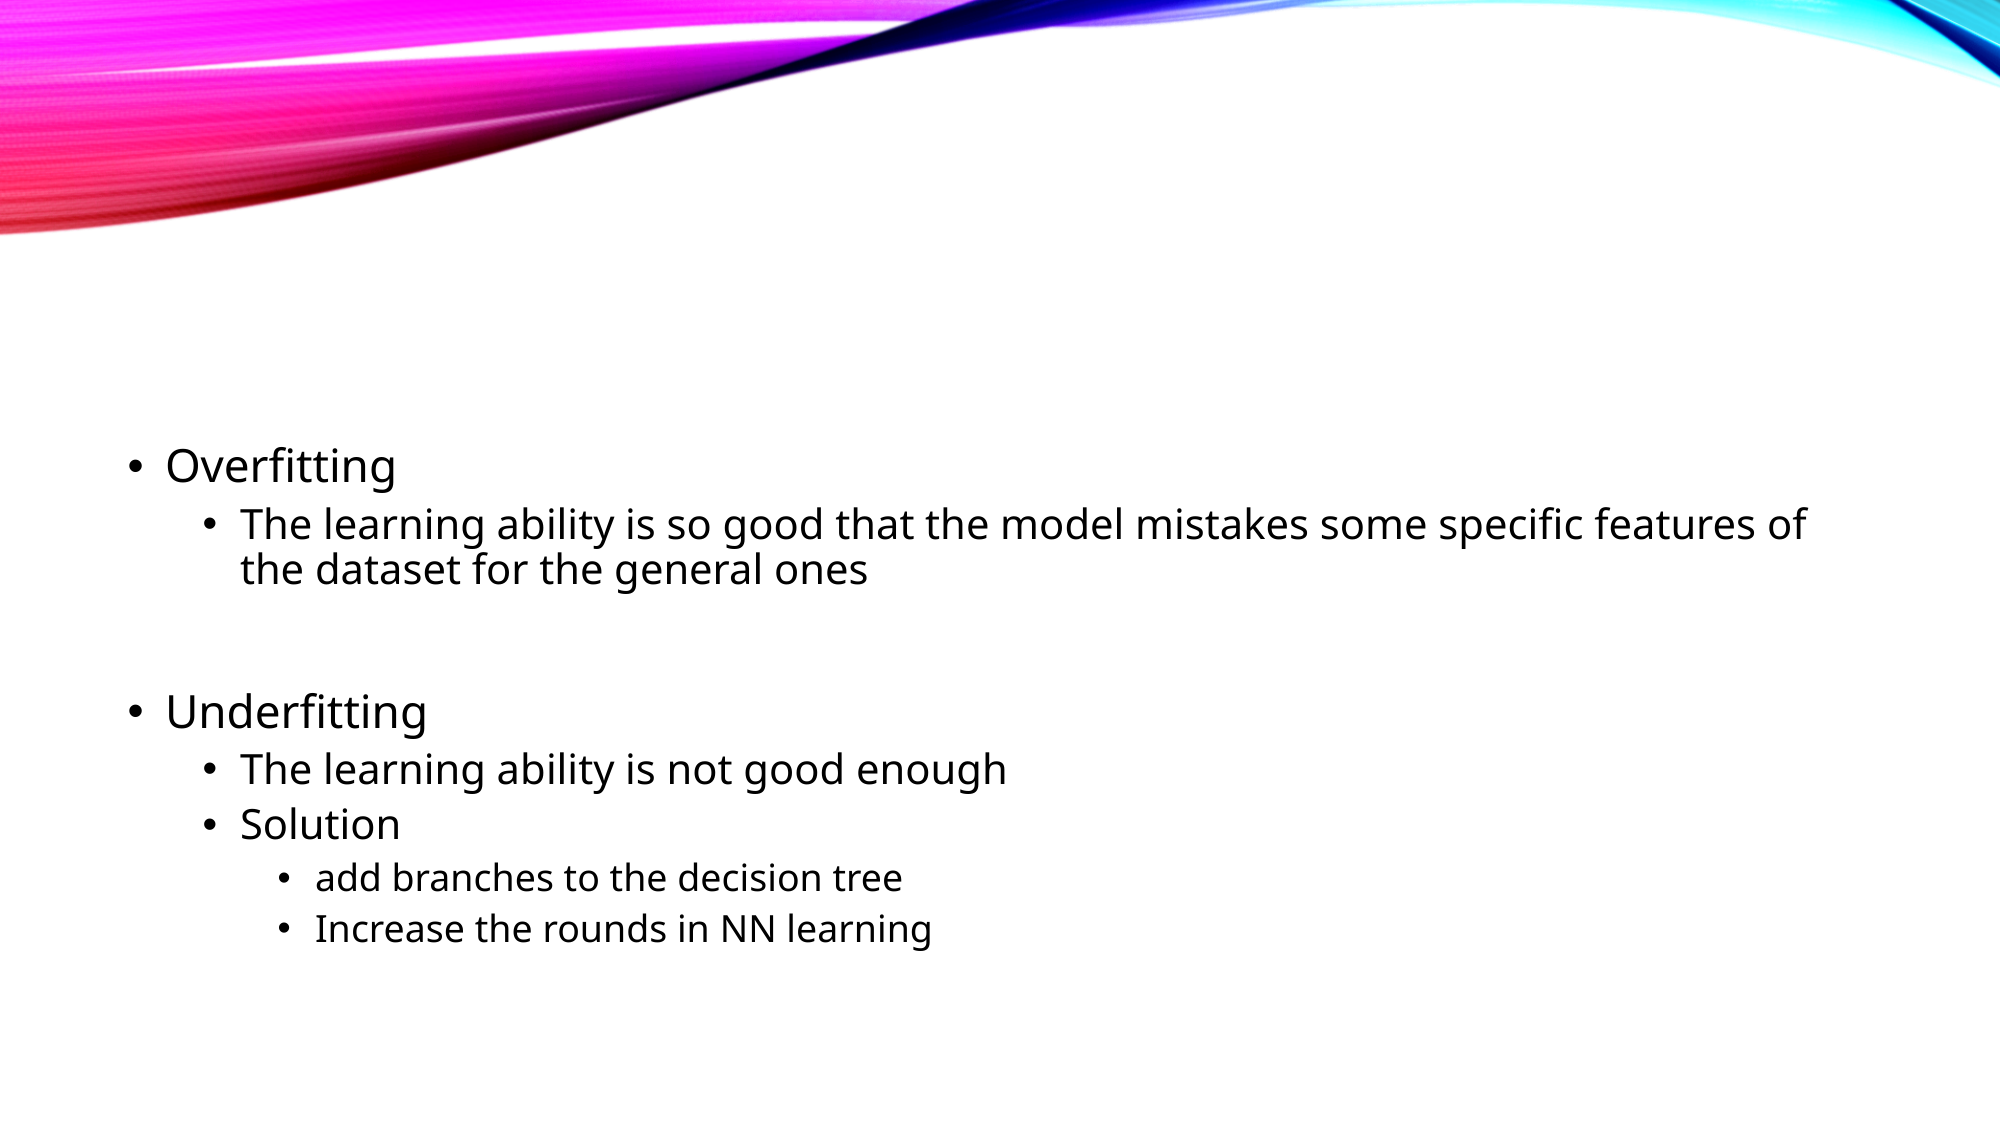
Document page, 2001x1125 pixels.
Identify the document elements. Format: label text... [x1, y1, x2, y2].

picture [1890, 0, 2000, 75]
picture [1910, 0, 2000, 45]
list Overfitting The learning ability is so good that the model mistakes some specific features of the dataset for the general ones Underfitting The learning ability is not good enough Solution add branches to the decision tree Increase the rounds in NN learning [112, 360, 1888, 1021]
picture [0, 0, 2000, 237]
